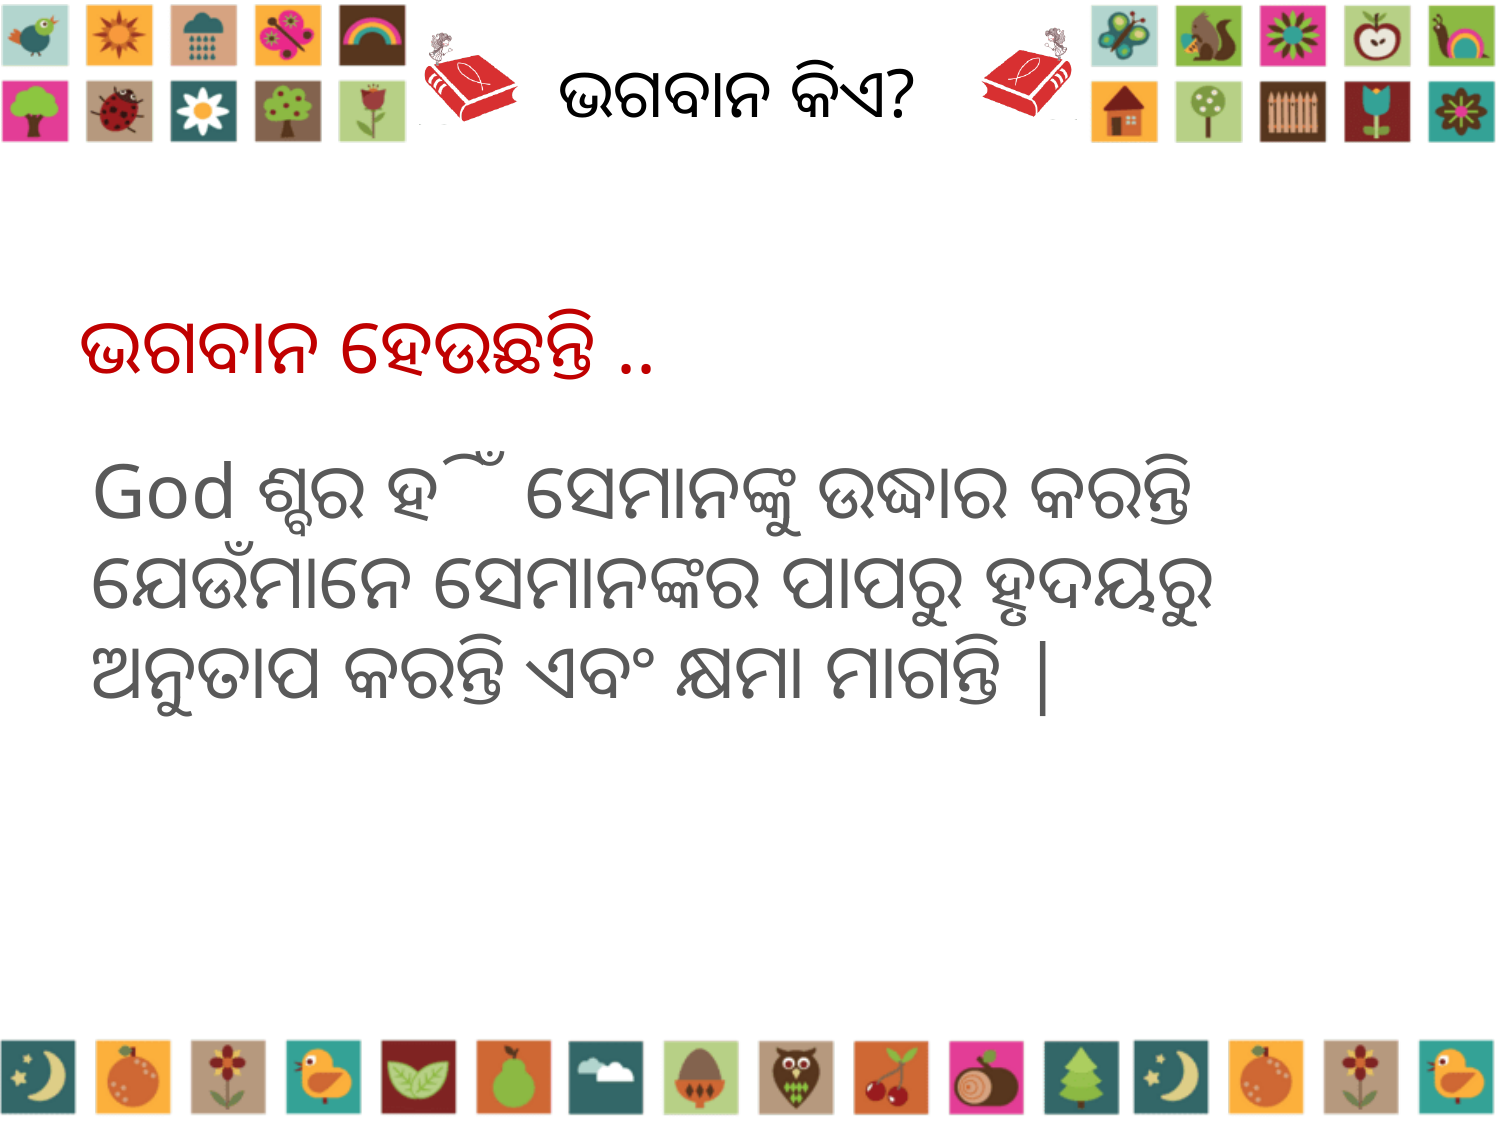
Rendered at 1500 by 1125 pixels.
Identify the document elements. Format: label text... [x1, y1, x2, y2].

picture [0, 3, 550, 150]
text_box ଭଗବାନ କିଏ? [425, 43, 1078, 139]
picture [950, 3, 1500, 150]
text_box ଭଗବାନ ହେଉଛନ୍ତି .. [64, 290, 1412, 396]
text_box God ଶ୍ବର ହିଁ ସେମାନଙ୍କୁ ଉଦ୍ଧାର କରନ୍ତି ଯେଉଁମାନେ ସେମାନଙ୍କର ପାପରୁ ହୃଦୟରୁ ଅନୁତାପ କରନ୍ତି ଏବଂ କ୍ଷମା ମାଗନ୍ତି | [76, 436, 1436, 722]
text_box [0, 1028, 1500, 1118]
